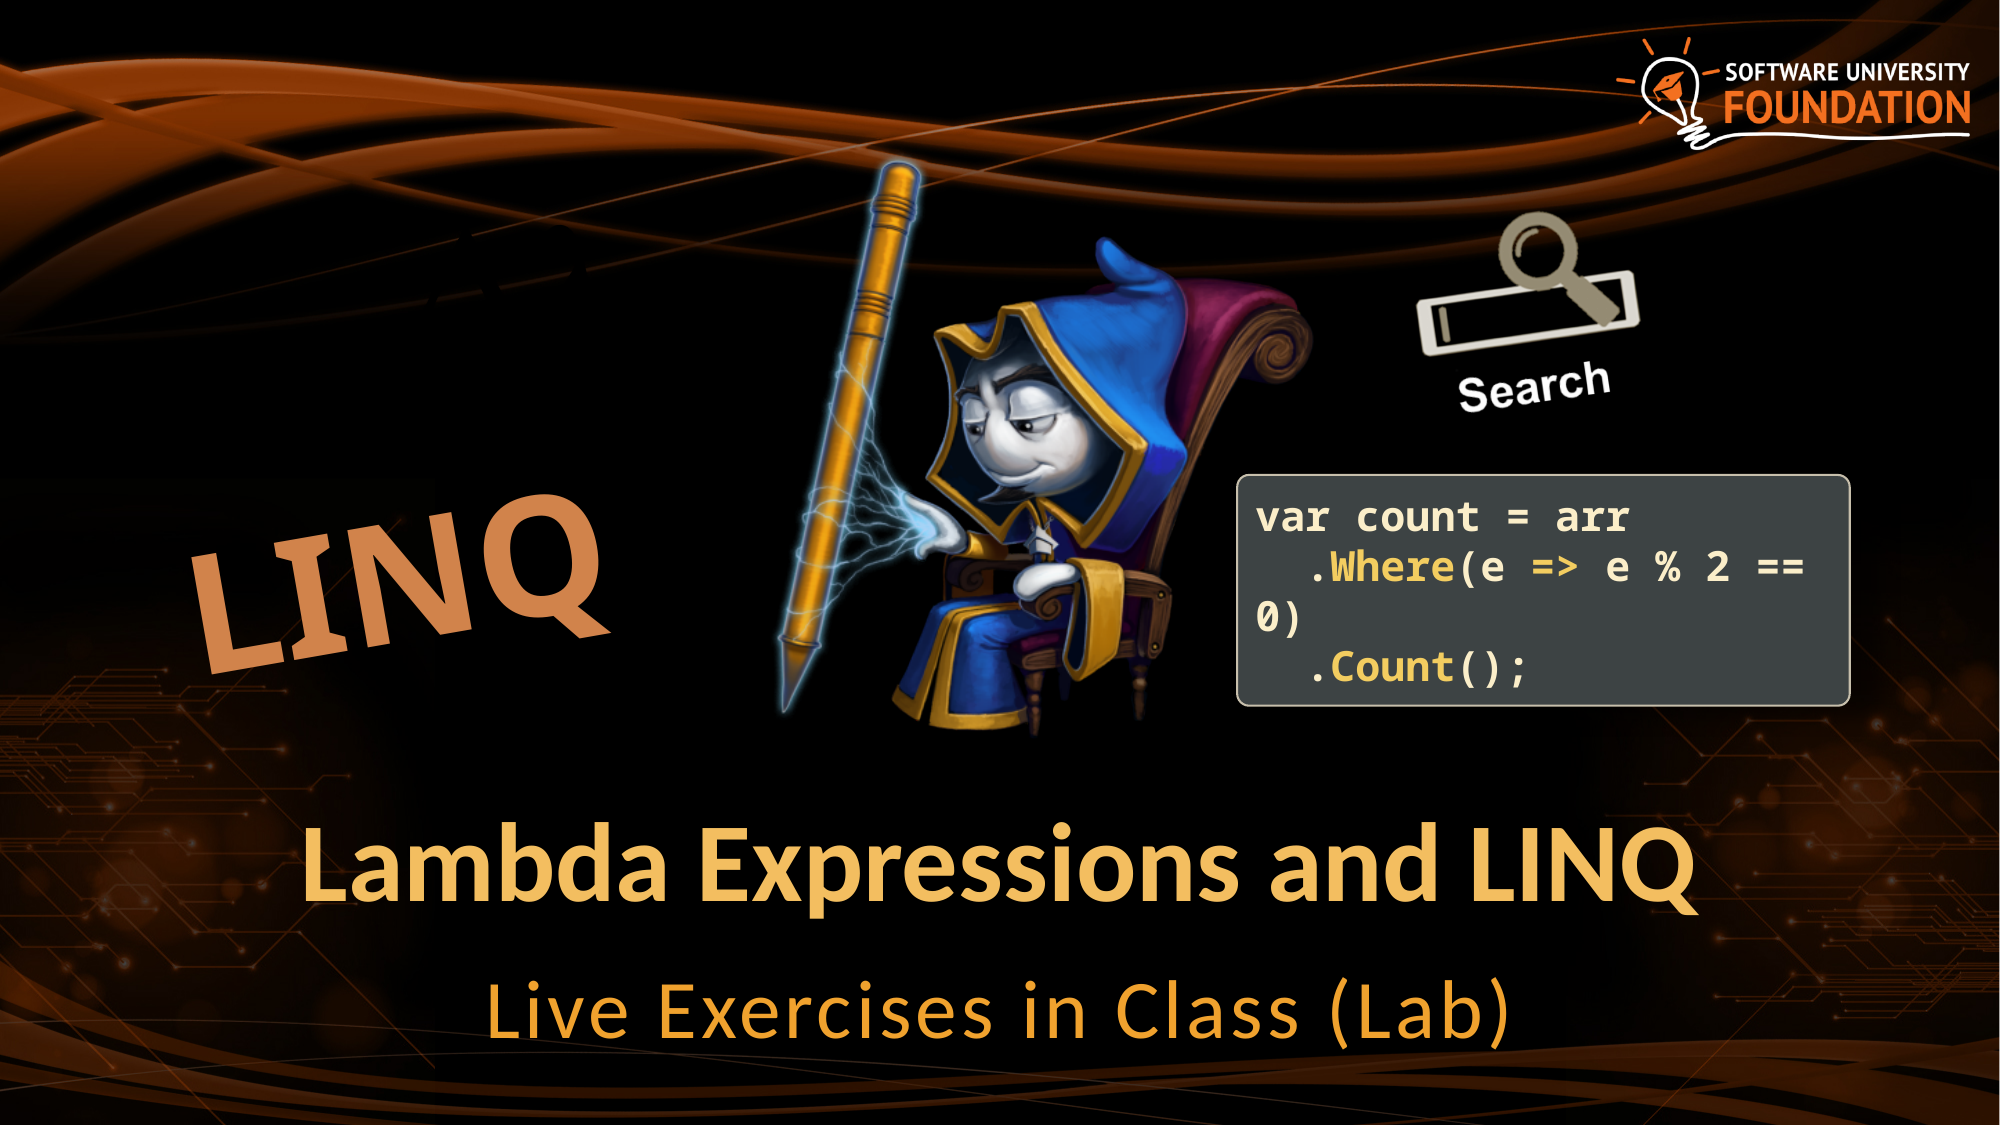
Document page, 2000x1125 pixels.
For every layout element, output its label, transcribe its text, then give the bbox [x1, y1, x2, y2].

text_box var count = arr .Where(e => e % 2 == 0) .Count(); [1325, 474, 1850, 706]
picture [0, 0, 2000, 1125]
title Lambda Expressions and LINQ [149, 797, 1850, 932]
text_box LINQ [152, 429, 640, 720]
list Live Exercises in Class (Lab) [149, 944, 1850, 1063]
